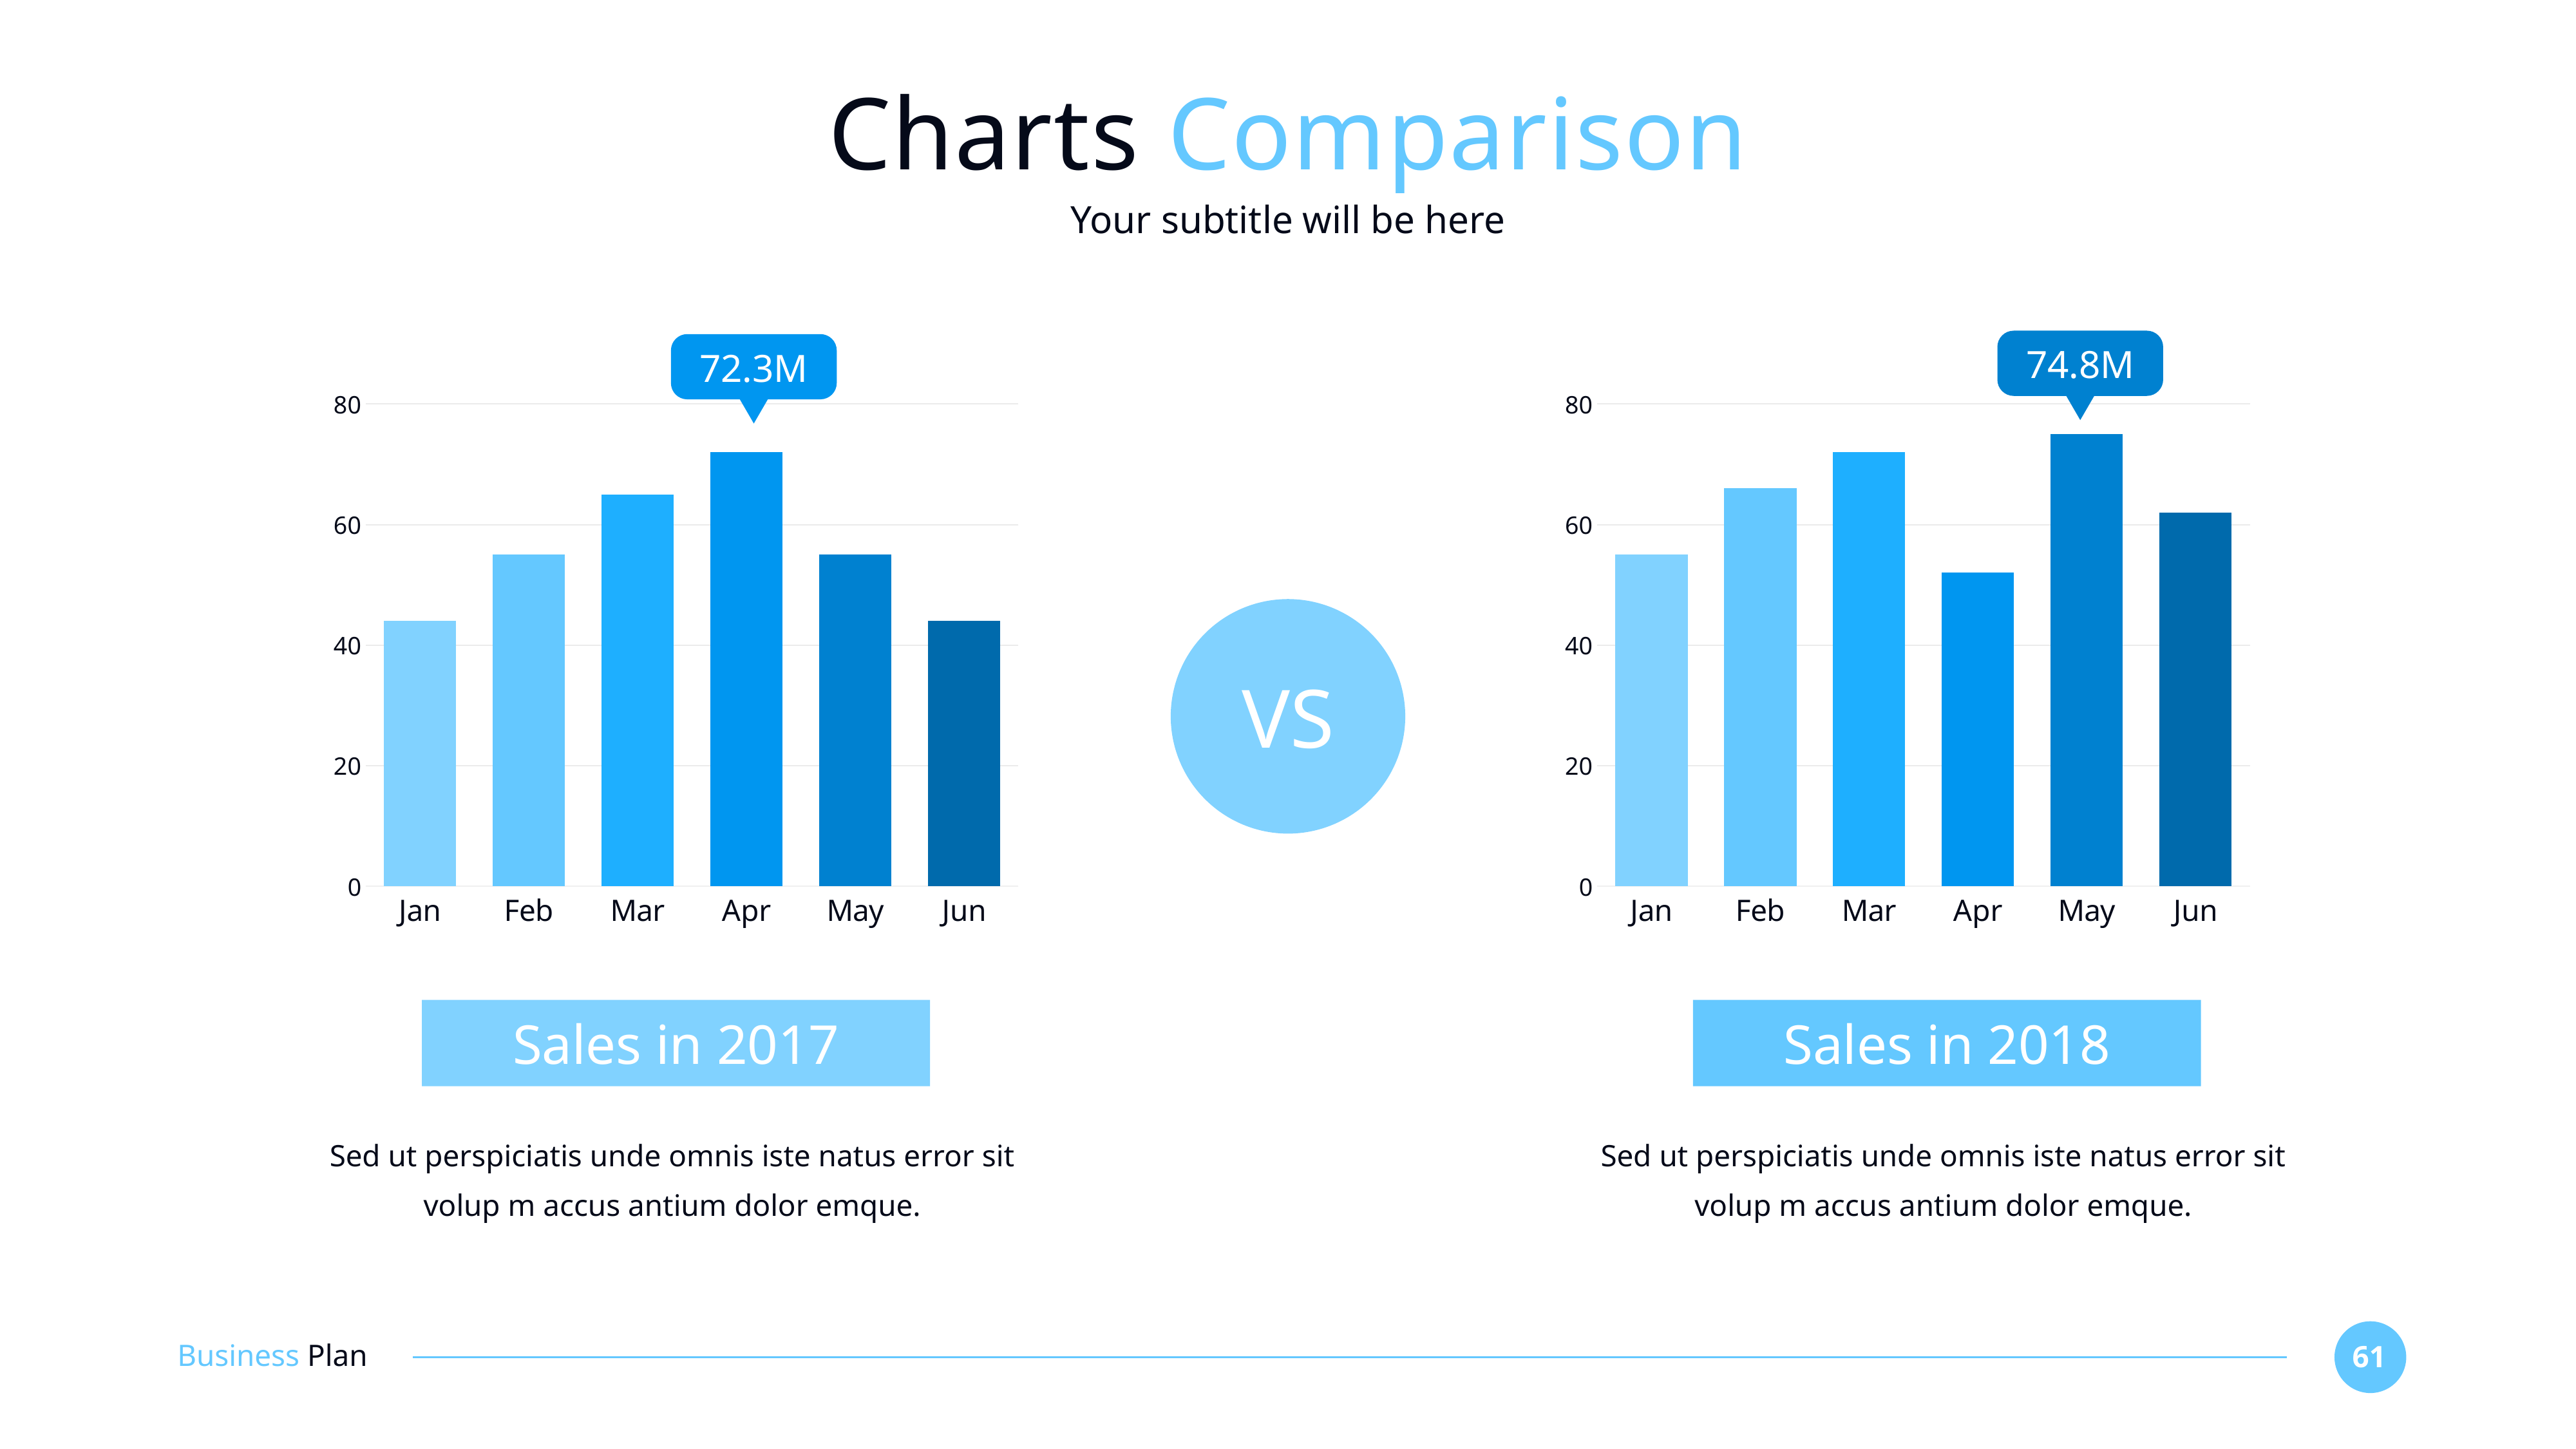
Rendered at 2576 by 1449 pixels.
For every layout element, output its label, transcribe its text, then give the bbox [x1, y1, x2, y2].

text_box VS [1218, 667, 1358, 764]
title Charts Comparison [177, 70, 2399, 193]
text_box Sed ut perspiciatis unde omnis iste natus error sit volup m accus antium dolor emque. [1575, 1122, 2311, 1222]
text_box Sales in 2017 [493, 1010, 859, 1075]
chart [319, 376, 1033, 941]
list Your subtitle will be here [177, 196, 2399, 243]
text_box [1692, 999, 2202, 1087]
text_box [1996, 330, 2164, 376]
text_box [670, 333, 838, 376]
text_box [1170, 598, 1406, 835]
text_box 74.8M [2010, 341, 2150, 376]
text_box Sed ut perspiciatis unde omnis iste natus error sit volup m accus antium dolor emque. [305, 1122, 1040, 1222]
chart [1550, 376, 2264, 941]
text_box 72.3M [684, 344, 824, 376]
text_box [421, 999, 931, 1087]
text_box Sales in 2018 [1764, 1010, 2130, 1075]
